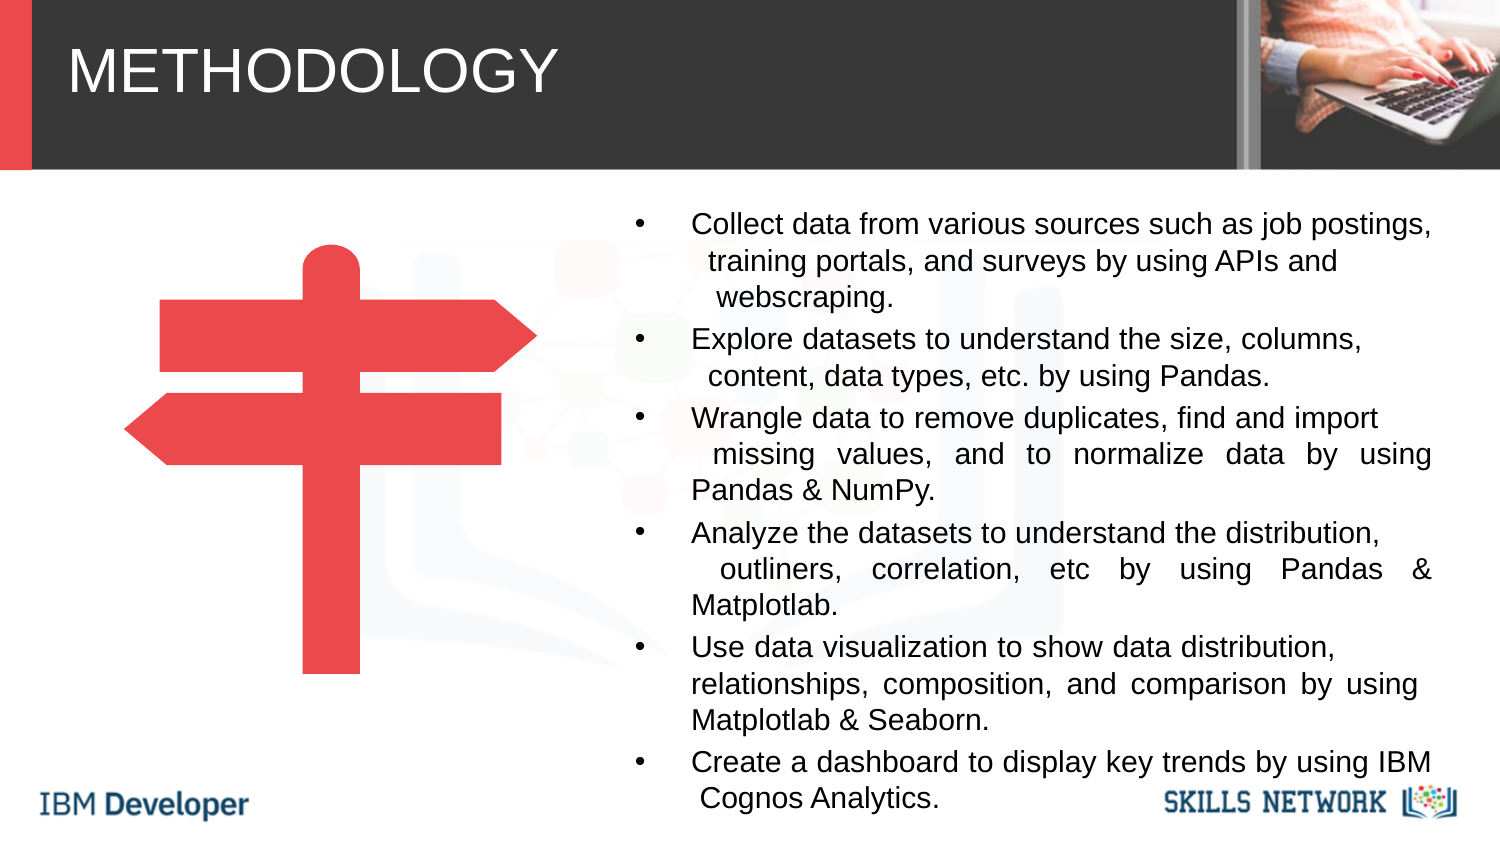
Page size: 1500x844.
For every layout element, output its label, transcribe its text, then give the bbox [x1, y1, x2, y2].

list METHODOLOGY [53, 20, 1235, 115]
picture [0, 0, 1500, 844]
text_box Collect data from various sources such as job postings, training portals, and surveys by using APIs and webscraping. Explore datasets to understand the size, columns, content, data types, etc. by using Pandas. Wrangle data to remove duplicates, find and import missing values, and to normalize data by using Pandas & NumPy. Analyze the datasets to understand the distribution, outliners, correlation, etc by using Pandas & Matplotlab. Use data visualization to show data distribution, relationships, composition, and comparison by using Matplotlab & Seaborn. Create a dashboard to display key trends by using IBM Cognos Analytics. [620, 197, 1447, 765]
text_box [121, 242, 540, 677]
